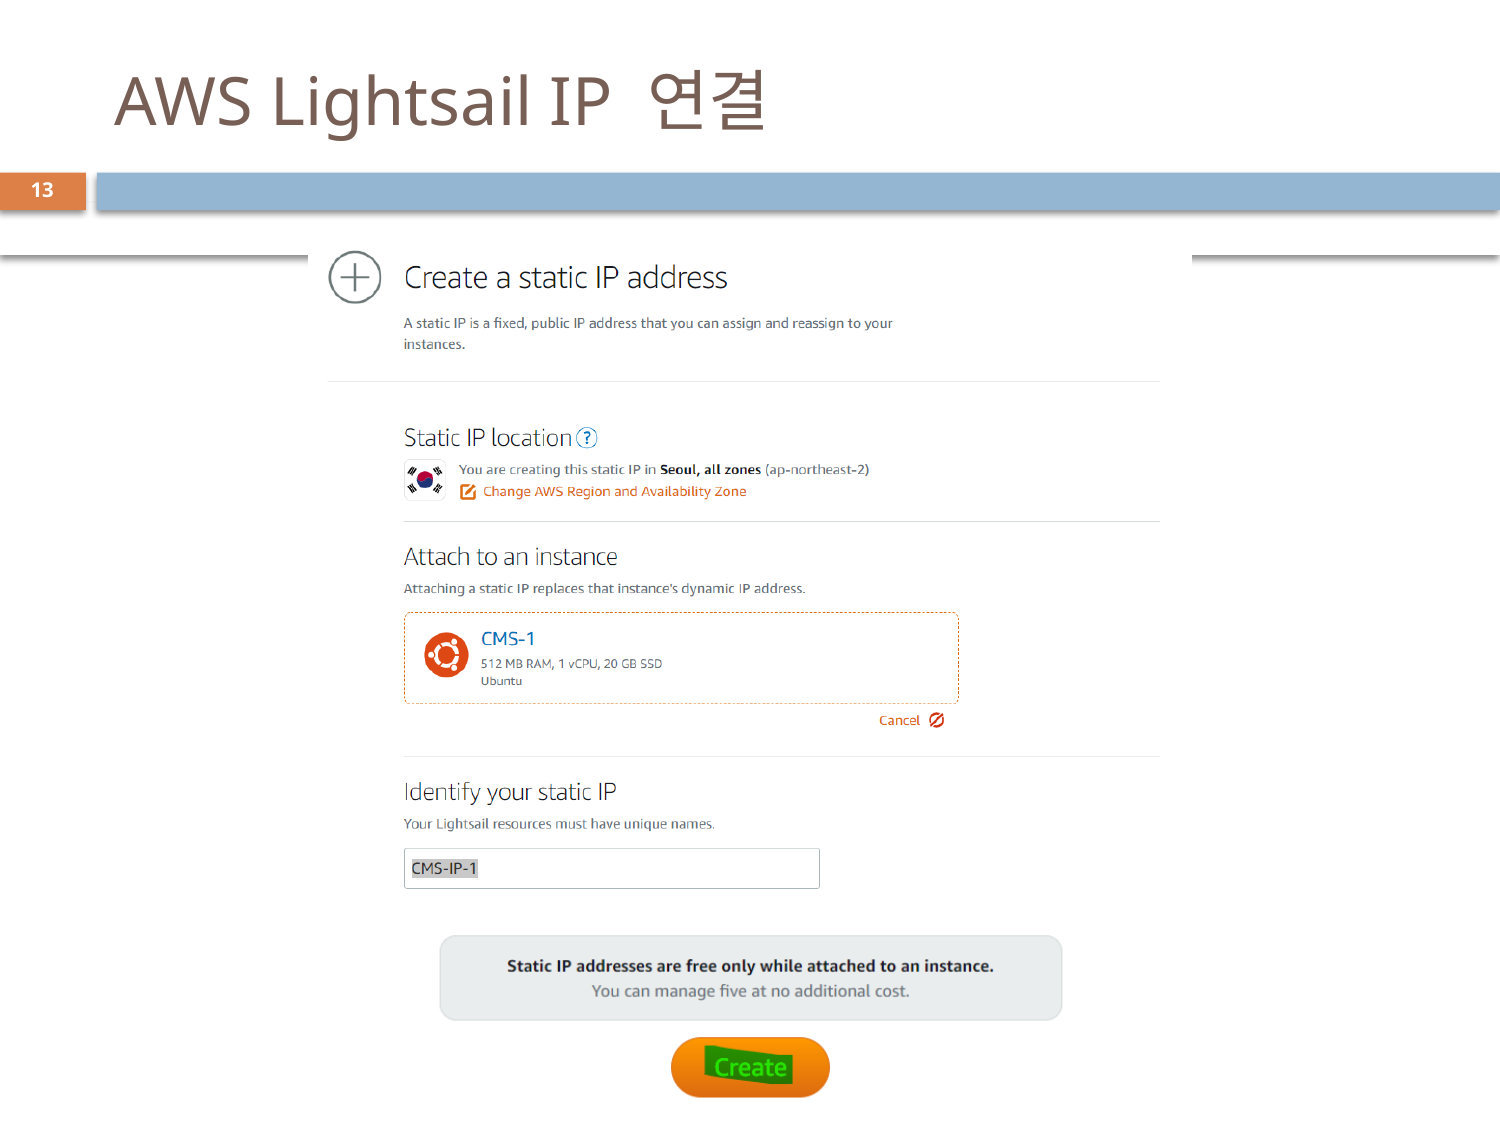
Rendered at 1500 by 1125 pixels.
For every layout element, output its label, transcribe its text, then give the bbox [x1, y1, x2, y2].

title AWS Lightsail IP 연결 [99, 37, 1438, 161]
picture [308, 231, 1192, 894]
picture [394, 928, 1106, 1110]
slide_number 13 [0, 170, 87, 211]
